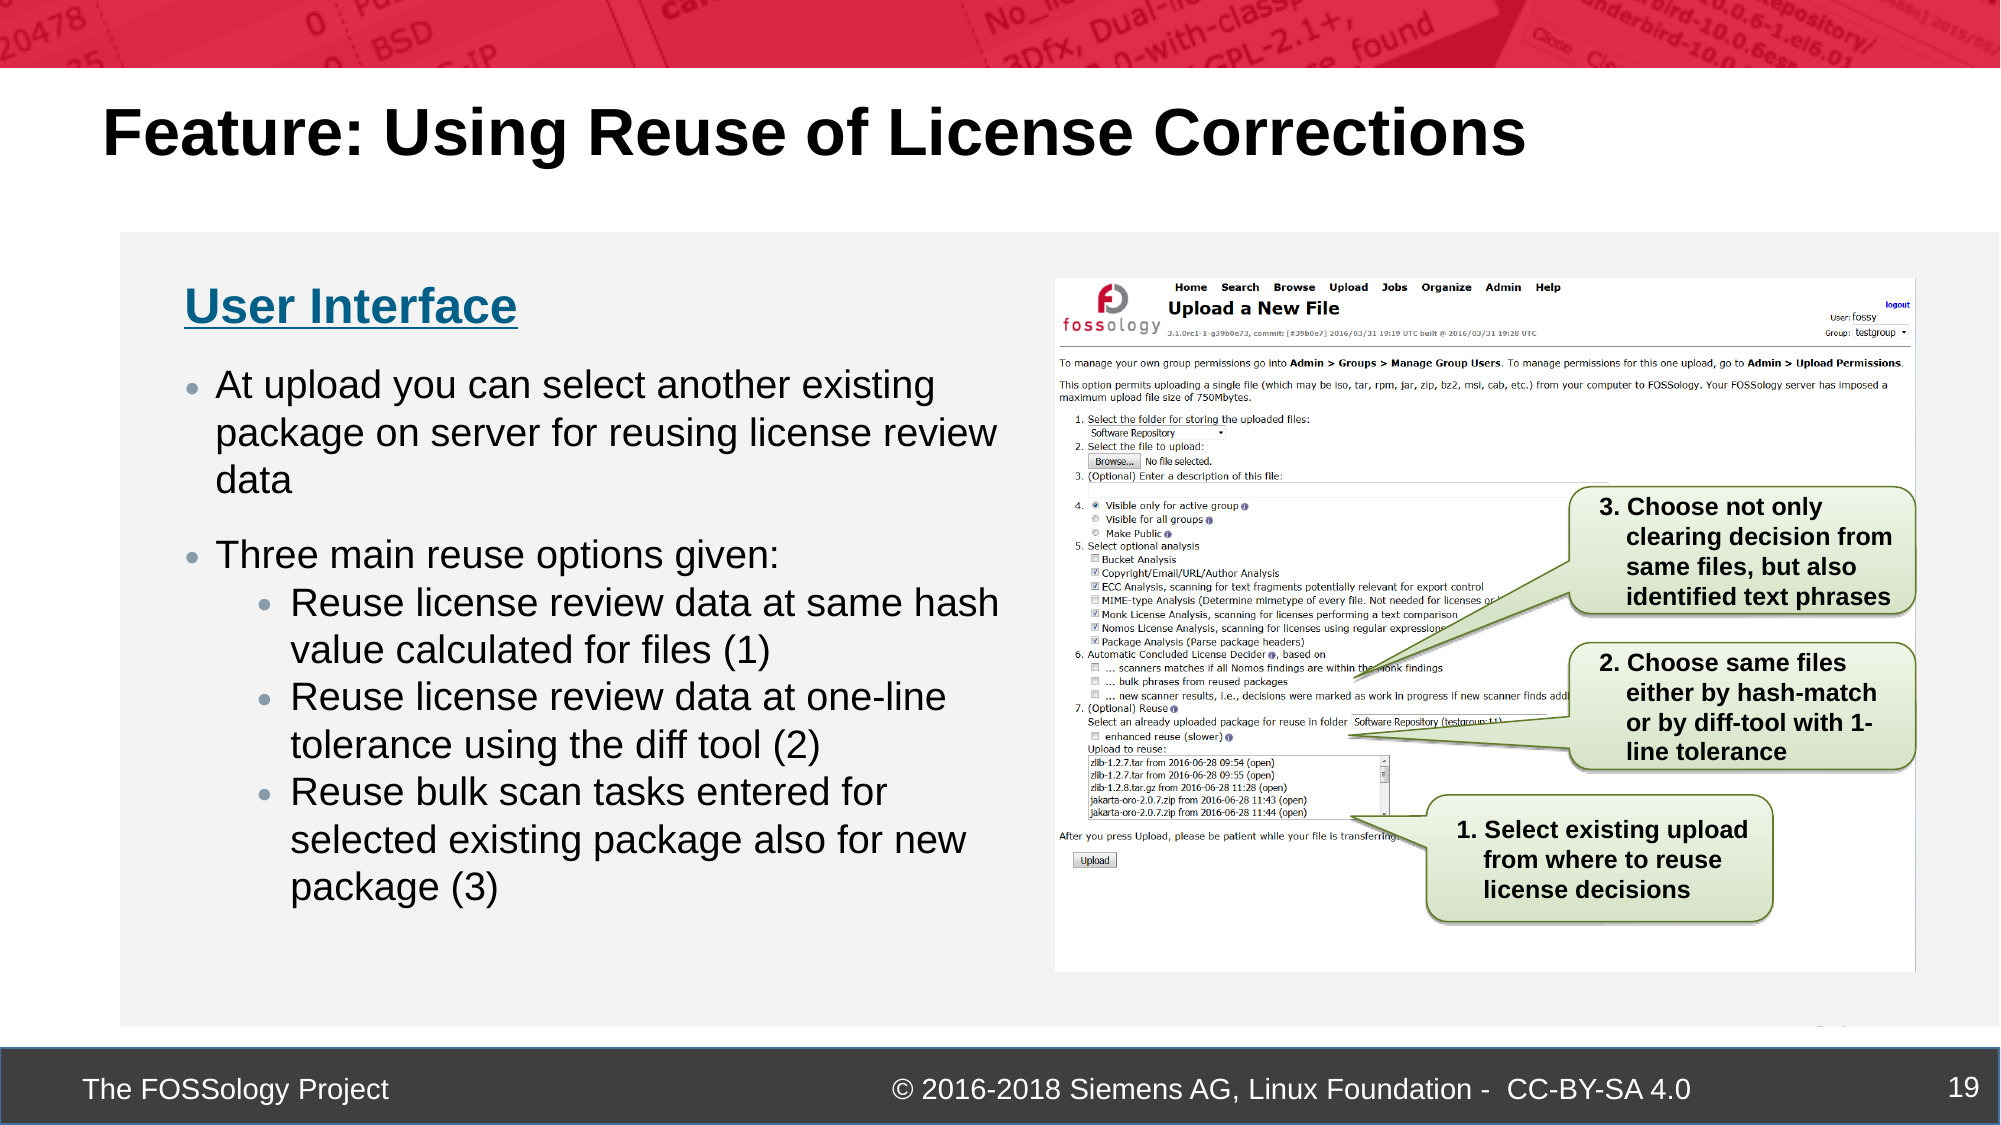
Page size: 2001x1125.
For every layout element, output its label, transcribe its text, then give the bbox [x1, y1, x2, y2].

text_box [179, 290, 1049, 952]
text_box Feature: Using Reuse of License Corrections [0, 0, 2000, 208]
text_box At upload you can select another existing package on server for reusing license review data Three main reuse options given: Reuse license review data at same hash value calculated for files (1) Reuse license review data at one-line tolerance using the diff tool (2) Reuse bulk scan tasks entered for selected existing package also for new package (3) [179, 359, 1027, 790]
text_box User Interface [184, 278, 613, 329]
picture [1054, 278, 1916, 972]
text_box [119, 231, 2000, 1027]
